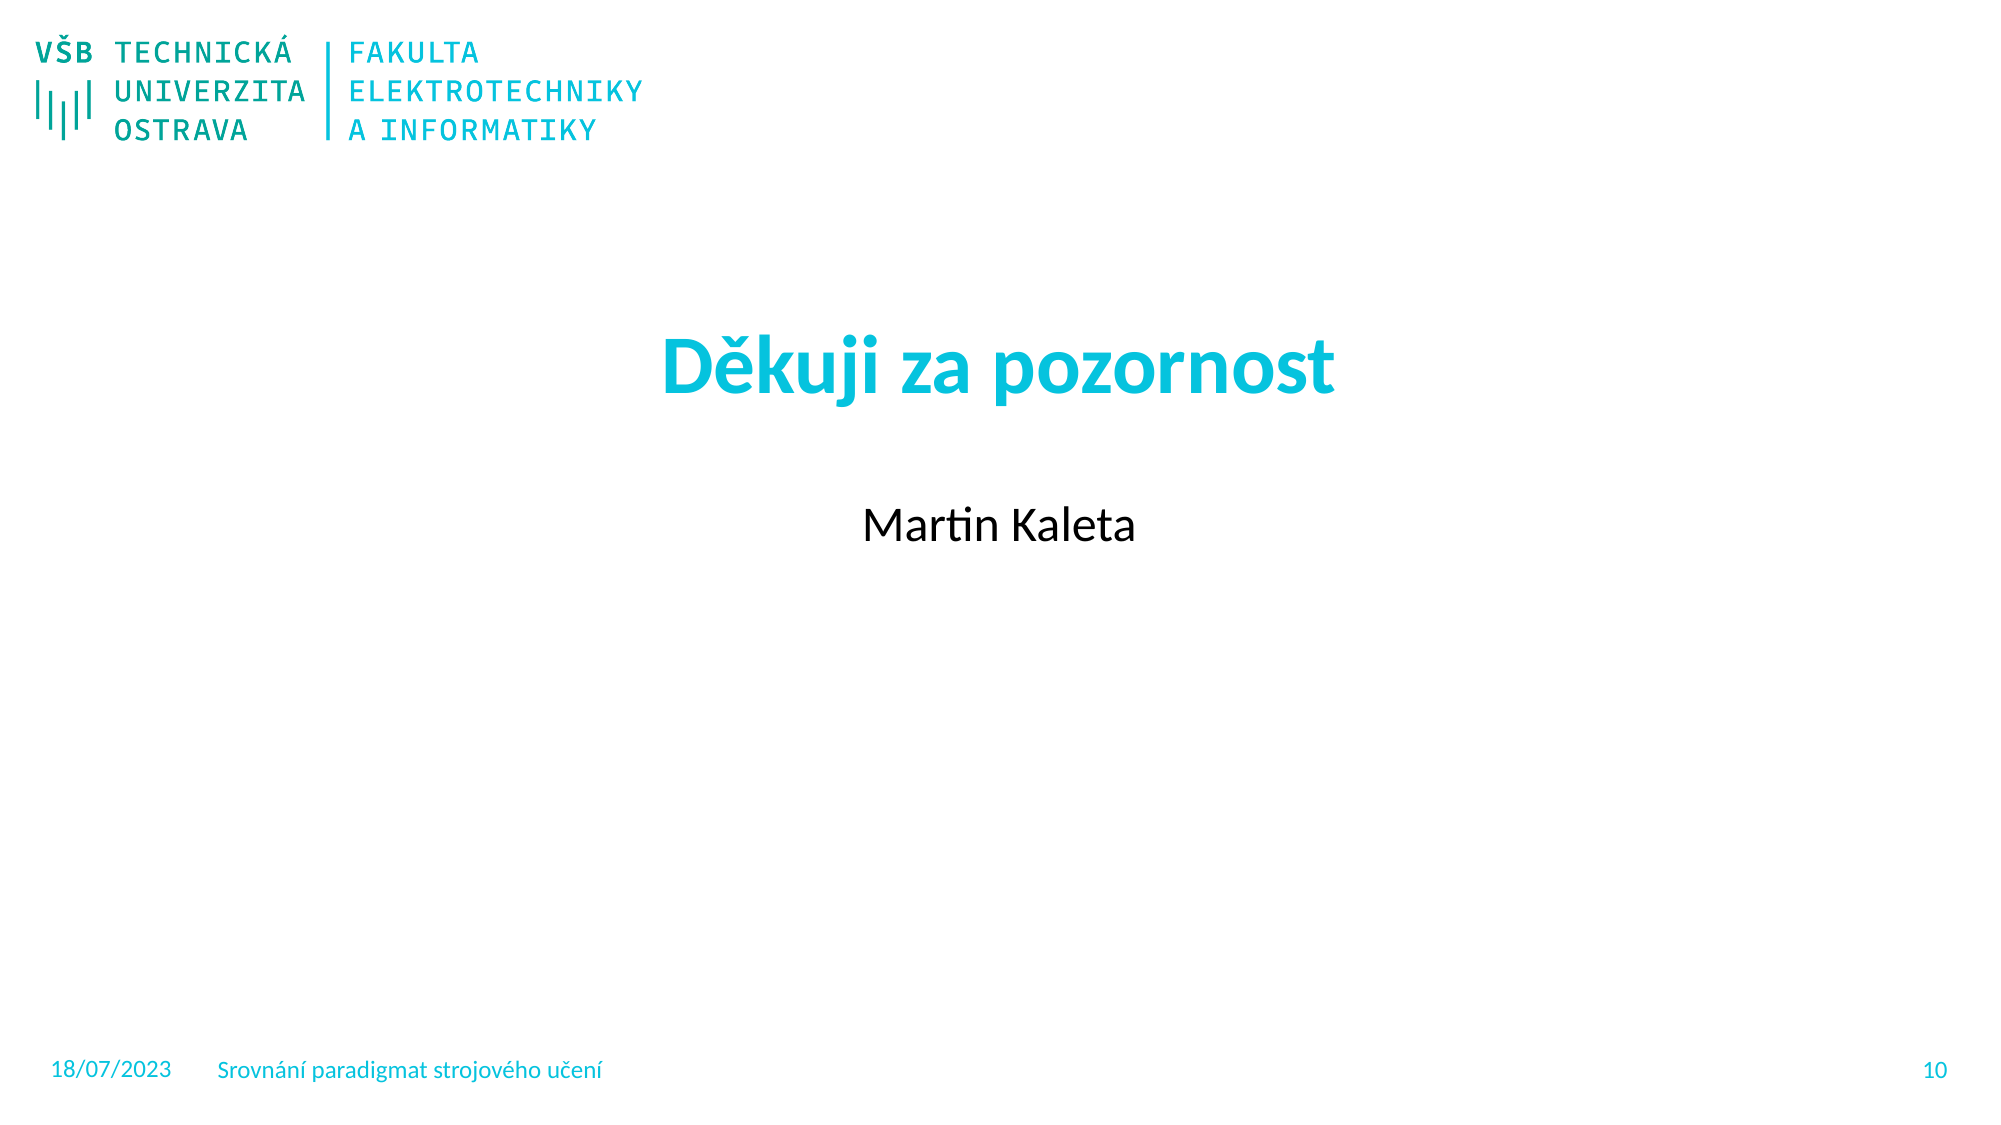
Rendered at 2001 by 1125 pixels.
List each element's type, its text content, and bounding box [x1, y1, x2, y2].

picture [35, 34, 642, 141]
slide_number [35, 1042, 191, 1093]
text_box Martin Kaleta [796, 483, 1202, 559]
slide_number 9 [1862, 1042, 1963, 1094]
text_box Děkuji za pozornost [566, 303, 1433, 418]
footer Srovnání paradigmat strojového učení [202, 1042, 1833, 1094]
